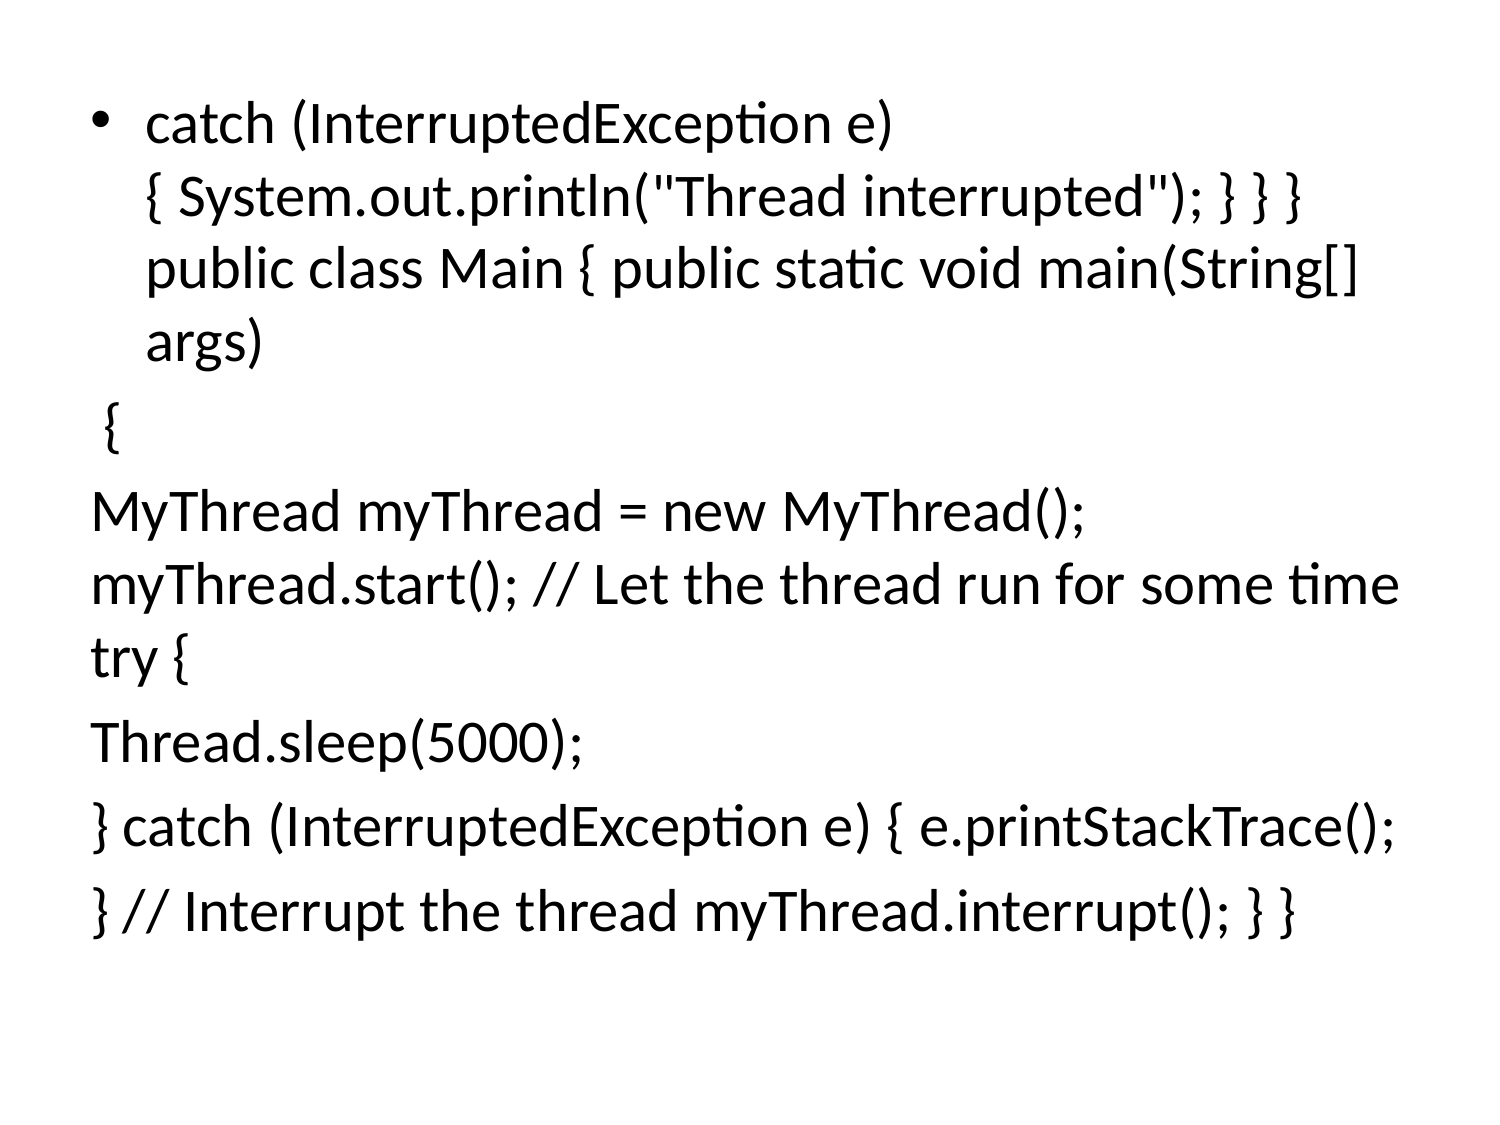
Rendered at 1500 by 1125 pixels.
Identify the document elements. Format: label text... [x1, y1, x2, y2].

list catch (InterruptedException e) { System.out.println("Thread interrupted"); } } } public class Main { public static void main(String[] args) { MyThread myThread = new MyThread(); myThread.start(); // Let the thread run for some time try { Thread.sleep(5000); } catch (InterruptedException e) { e.printStackTrace(); } // Interrupt the thread myThread.interrupt(); } } [75, 75, 1425, 1005]
